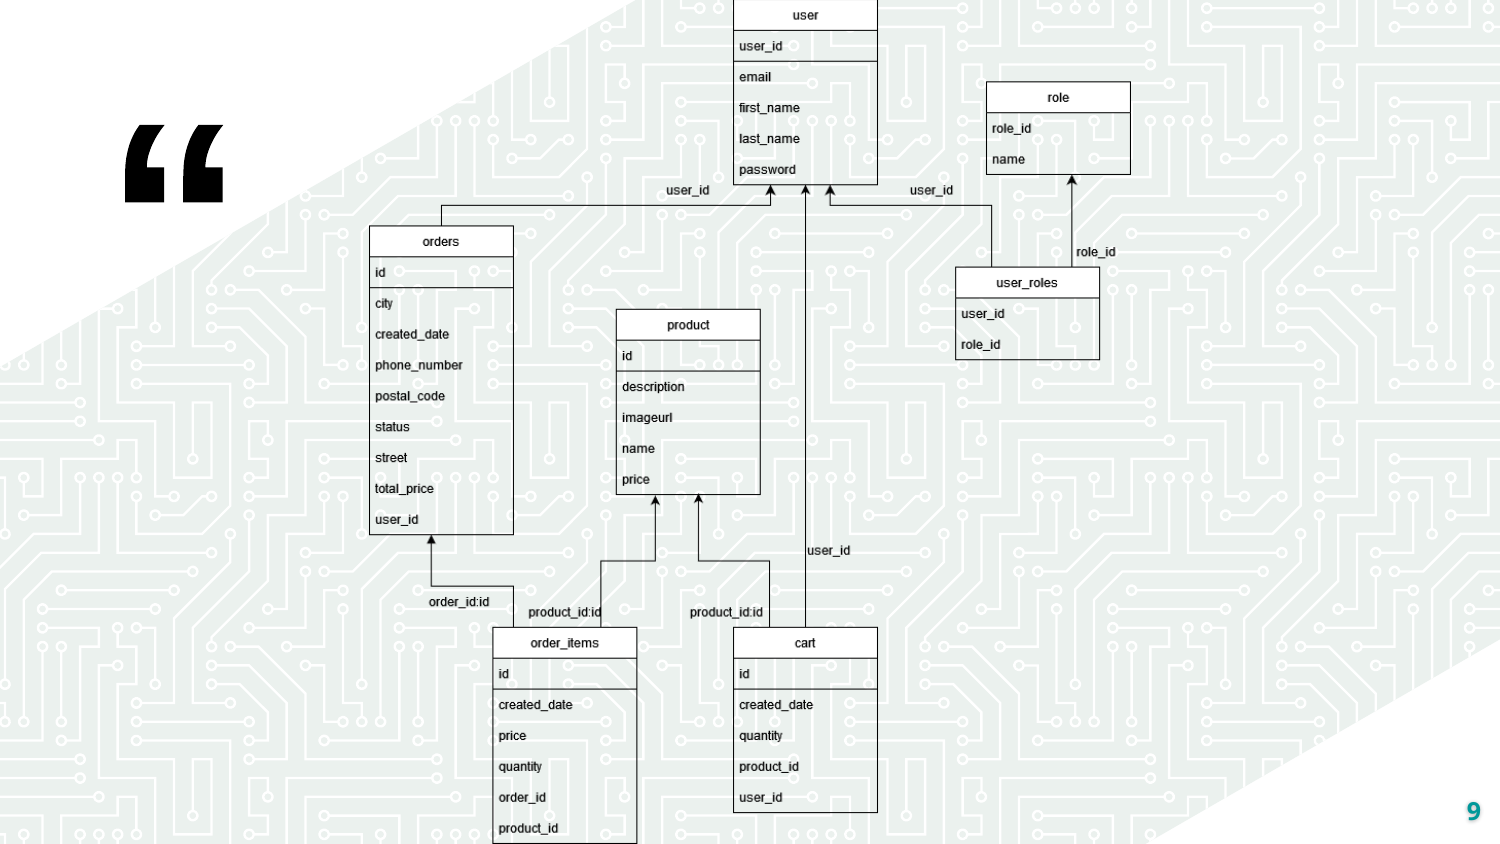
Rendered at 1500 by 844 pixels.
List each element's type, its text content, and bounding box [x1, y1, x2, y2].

slide_number 9 [1391, 779, 1482, 844]
picture [368, 0, 1131, 844]
